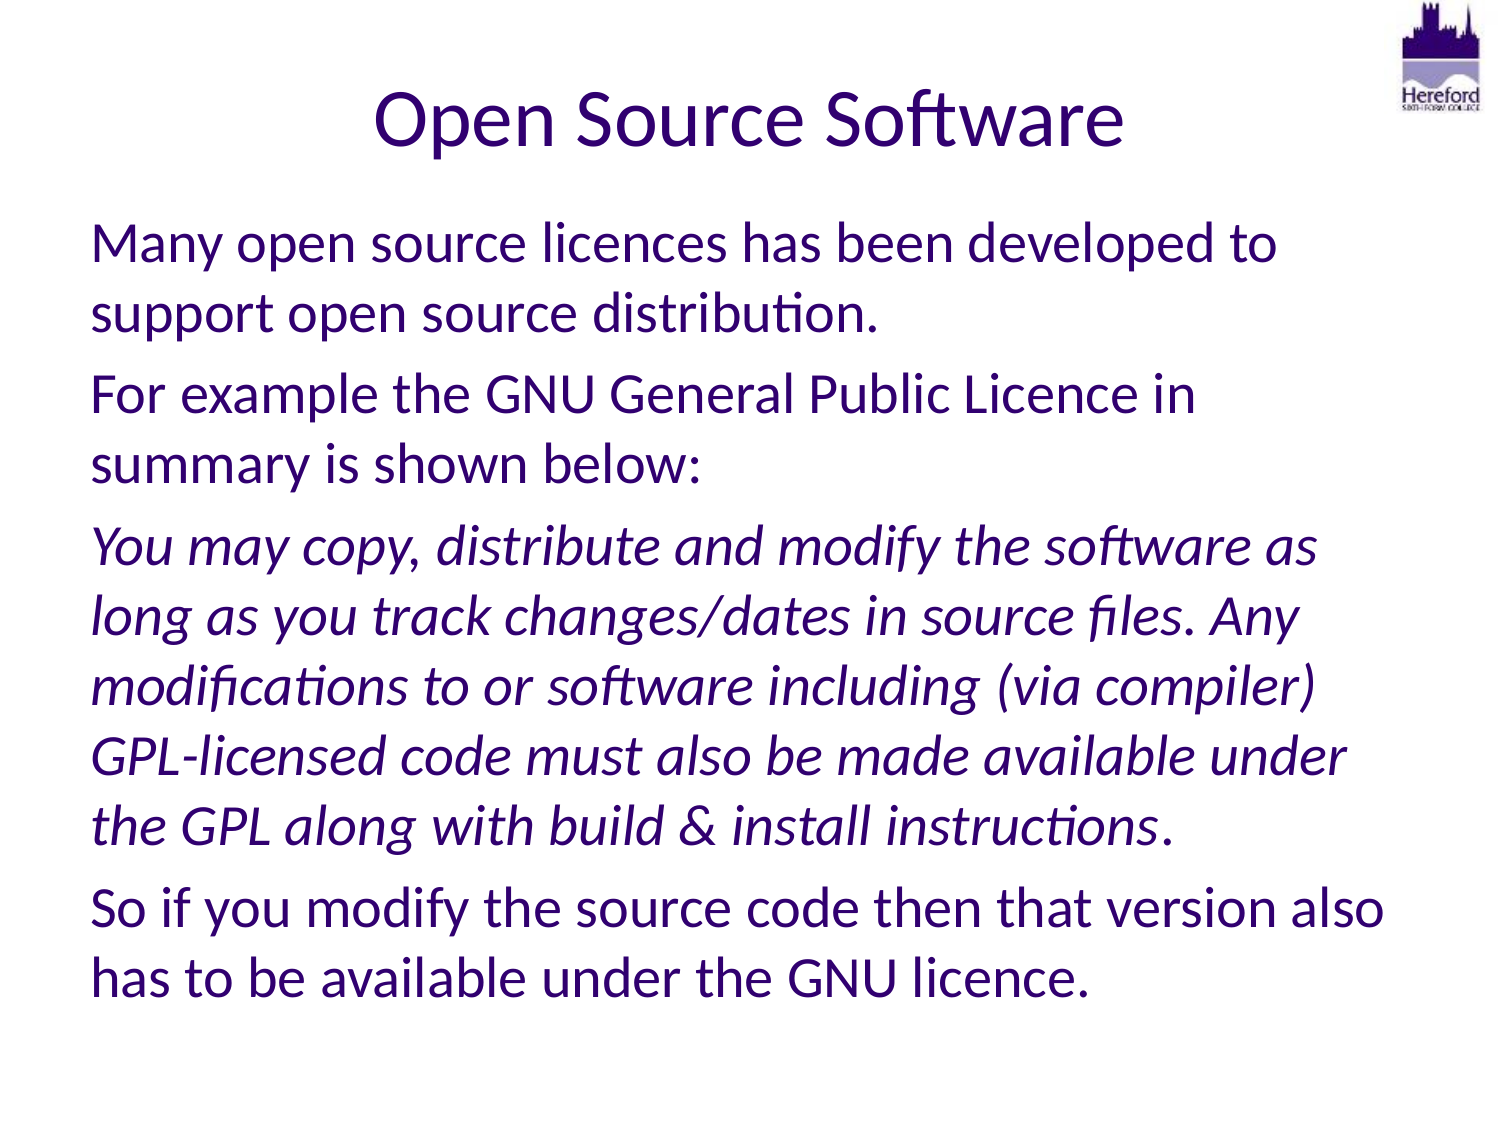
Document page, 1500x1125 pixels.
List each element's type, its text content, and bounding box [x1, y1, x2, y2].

picture [1384, 0, 1499, 114]
title Open Source Software [75, 45, 1425, 182]
list Many open source licences has been developed to support open source distribution. For example the GNU General Public Licence in summary is shown below: You may copy, distribute and modify the software as long as you track changes/dates in source files. Any modifications to or software including (via compiler) GPL-licensed code must also be made available under the GPL along with build & install instructions. So if you modify the source code then that version also has to be available under the GNU licence. [75, 196, 1425, 1125]
